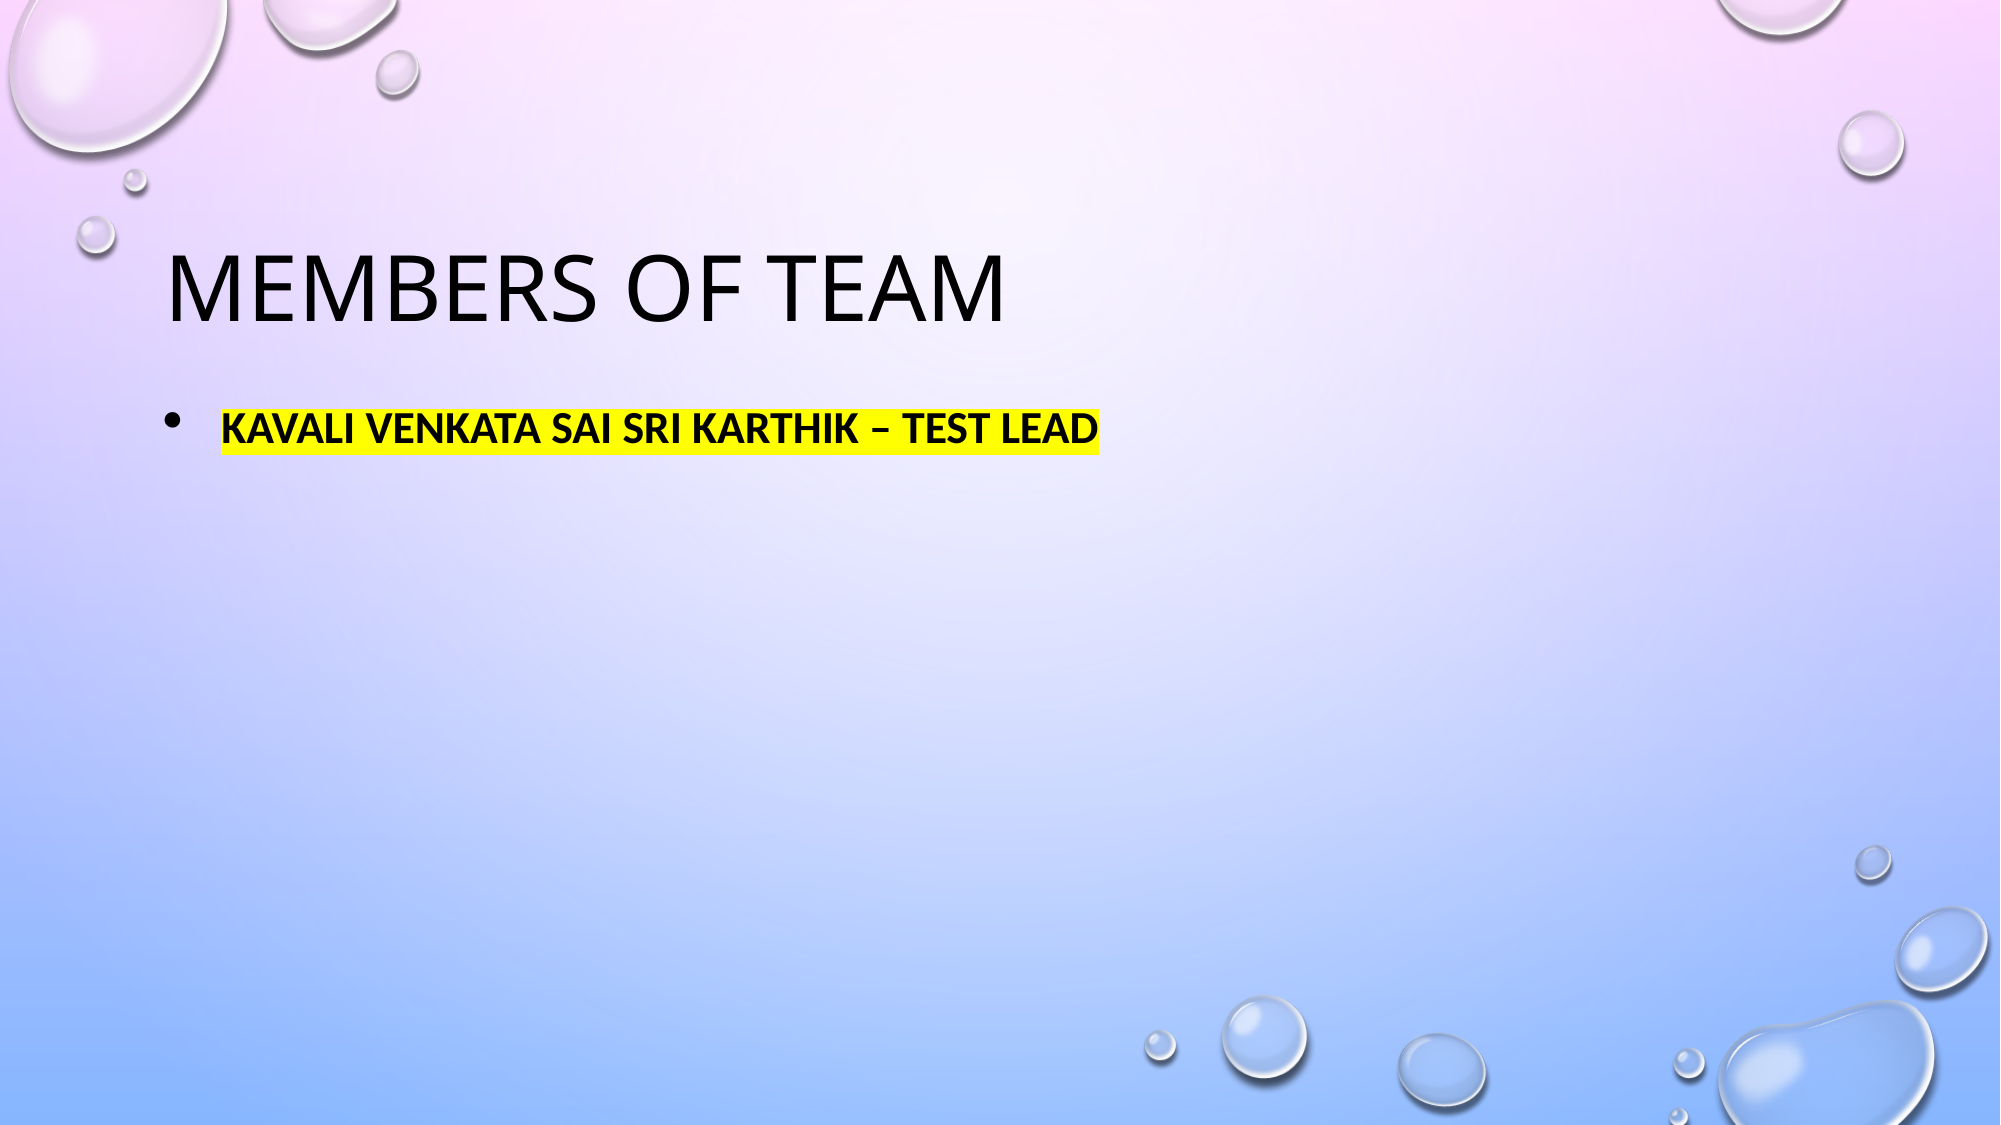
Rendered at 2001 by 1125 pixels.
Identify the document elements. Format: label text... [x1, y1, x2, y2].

title Members of Team [149, 174, 1851, 454]
list KAVALI VENKATA SAI SRI KARTHIK – TEST LEAD [149, 386, 1850, 950]
picture [0, 0, 2000, 1125]
